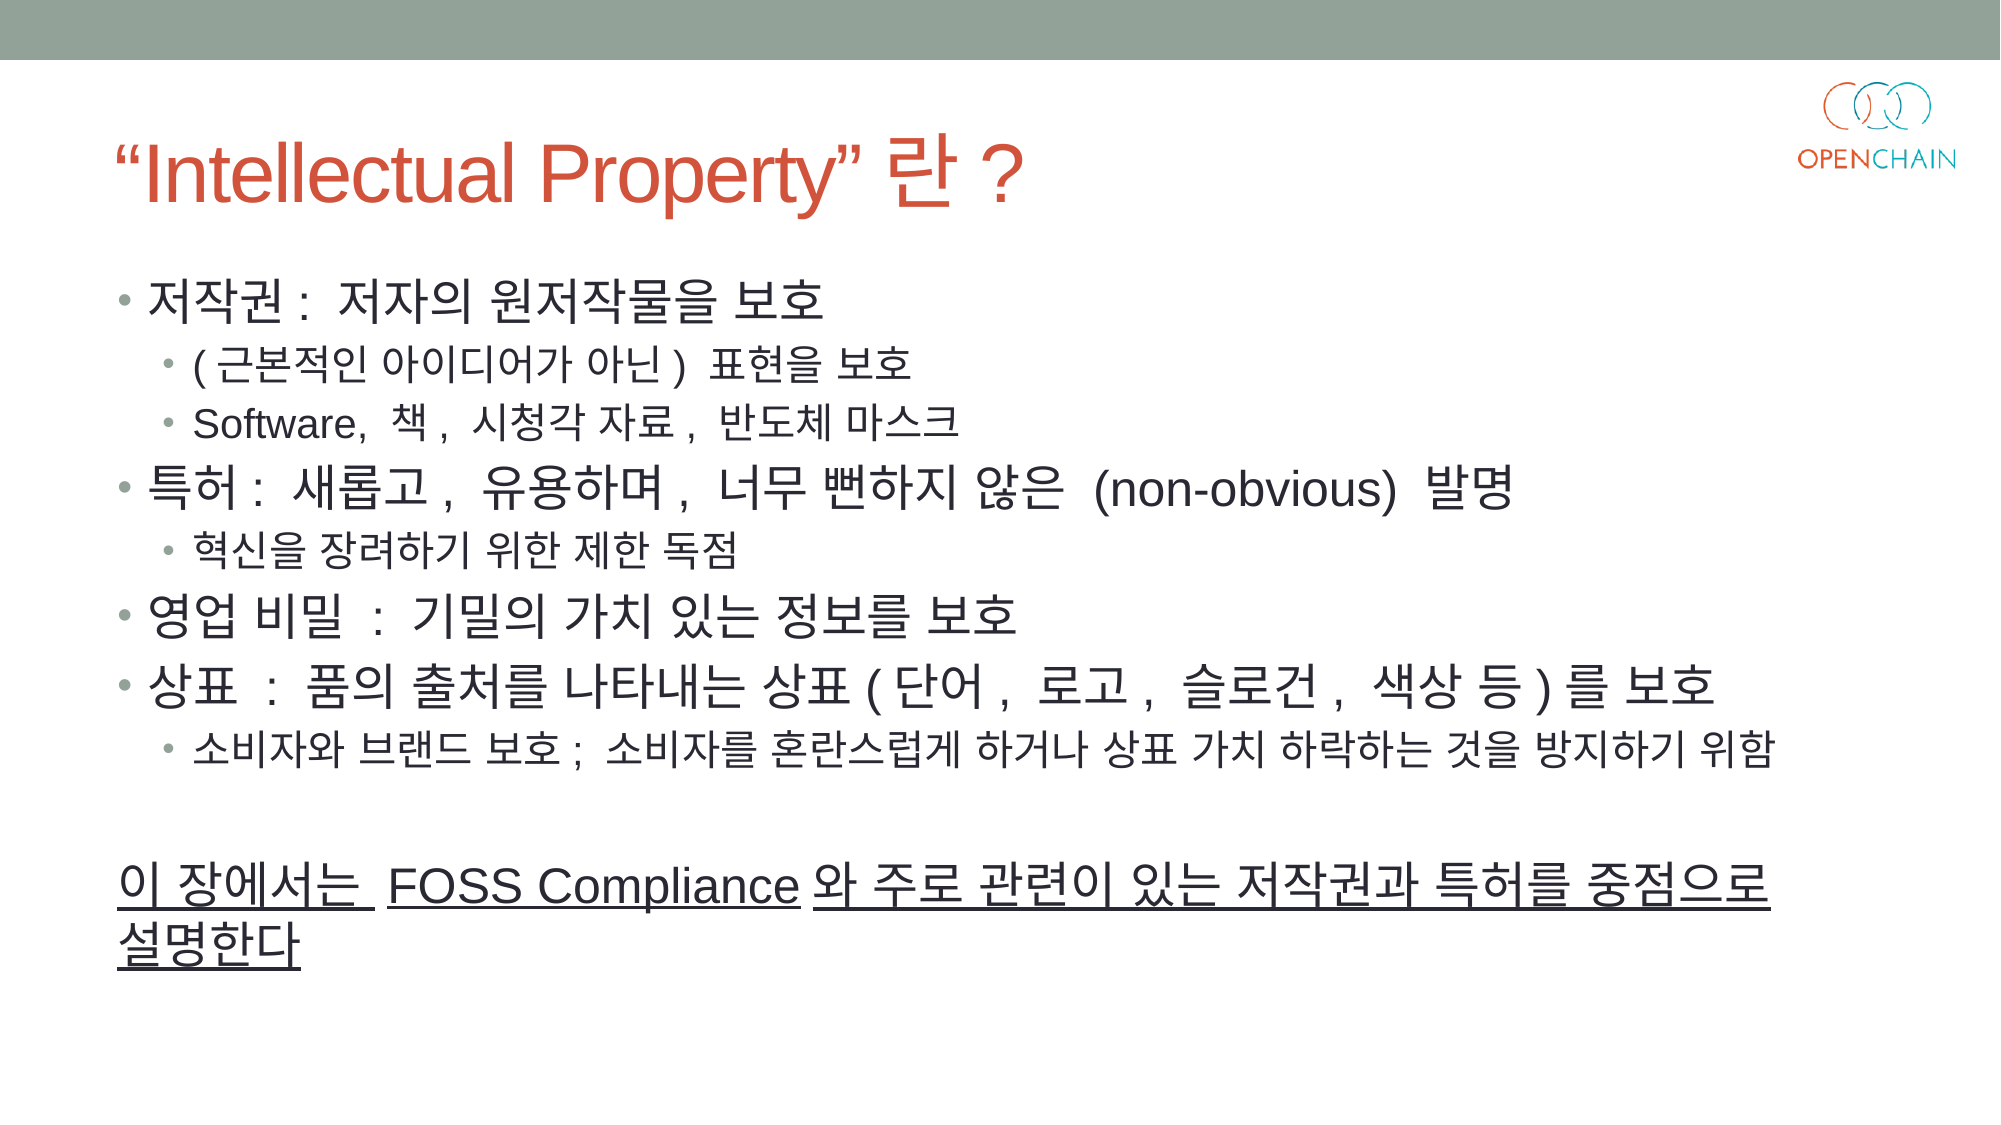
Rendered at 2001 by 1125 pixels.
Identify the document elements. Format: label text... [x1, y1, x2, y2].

picture [1798, 82, 1955, 169]
title “Intellectual Property”란? [99, 87, 1900, 250]
list 저작권: 저자의 원저작물을 보호 (근본적인 아이디어가 아닌) 표현을 보호 Software, 책, 시청각 자료, 반도체 마스크 특허: 새롭고, 유용하며, 너무 뻔하지 않은 (non-obvious) 발명 혁신을 장려하기 위한 제한 독점 영업 비밀 : 기밀의 가치 있는 정보를 보호 상표 : 품의 출처를 나타내는 상표(단어, 로고, 슬로건, 색상 등)를 보호 소비자와 브랜드 보호; 소비자를 혼란스럽게 하거나 상표 가치 하락하는 것을 방지하기 위함 이 장에서는 FOSS Compliance와 주로 관련이 있는 저작권과 특허를 중점으로 설명한다 [102, 262, 1898, 1075]
